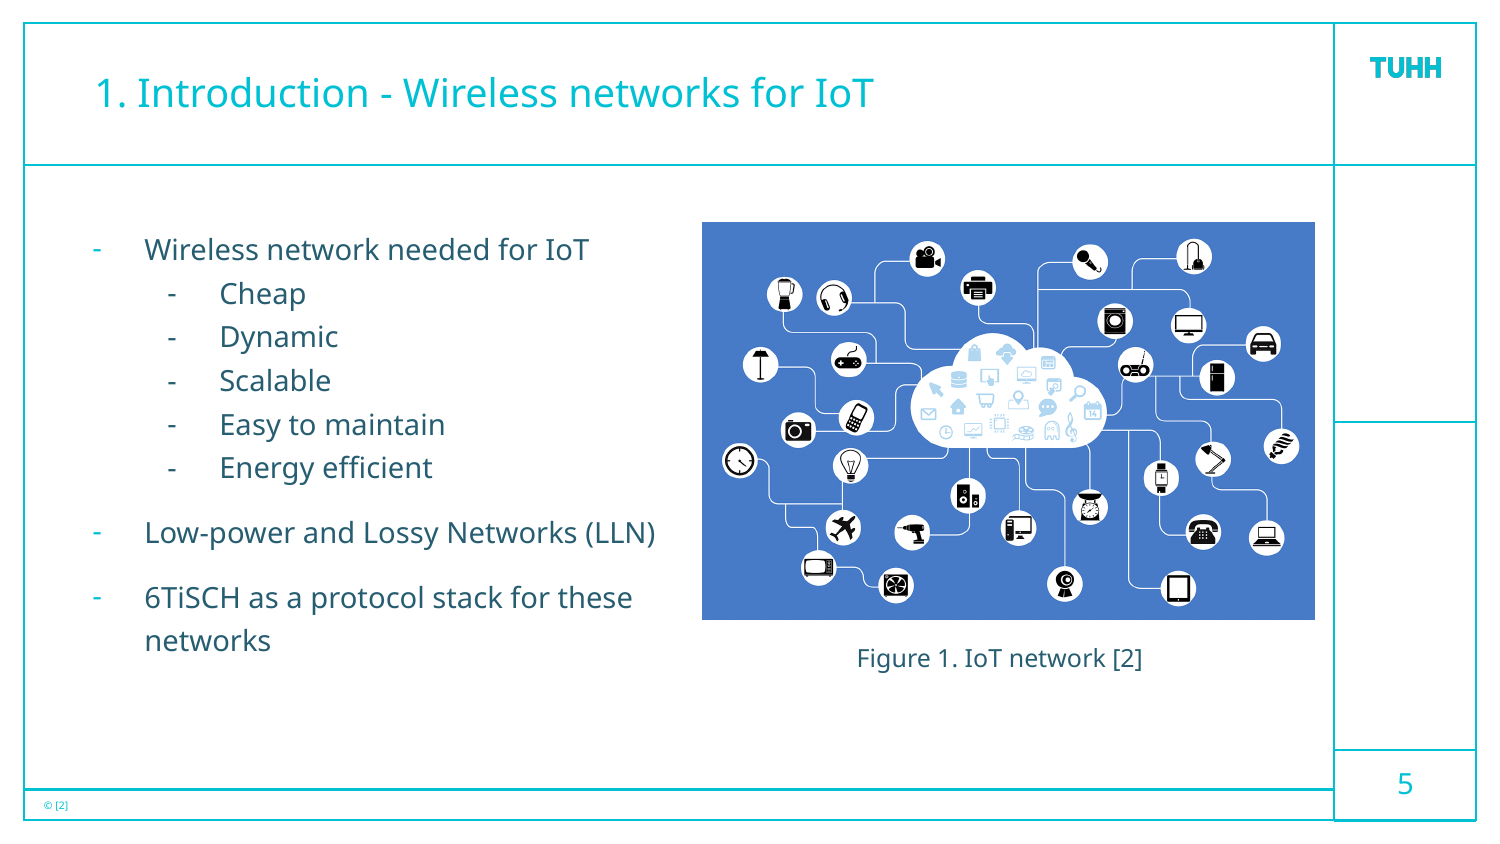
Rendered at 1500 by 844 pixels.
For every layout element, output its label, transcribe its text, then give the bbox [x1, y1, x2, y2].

text_box Figure 1. IoT network [2] [841, 627, 1322, 682]
list © [2] [43, 789, 808, 821]
picture [1370, 57, 1441, 78]
slide_number ‹#› [1343, 758, 1468, 812]
picture [702, 222, 1315, 620]
title 1. Introduction - Wireless networks for IoT [94, 36, 1282, 152]
list Wireless network needed for IoT Cheap Dynamic Scalable Easy to maintain Energy efficient Low-power and Lossy Networks (LLN) 6TiSCH as a protocol stack for these networks [69, 222, 681, 750]
